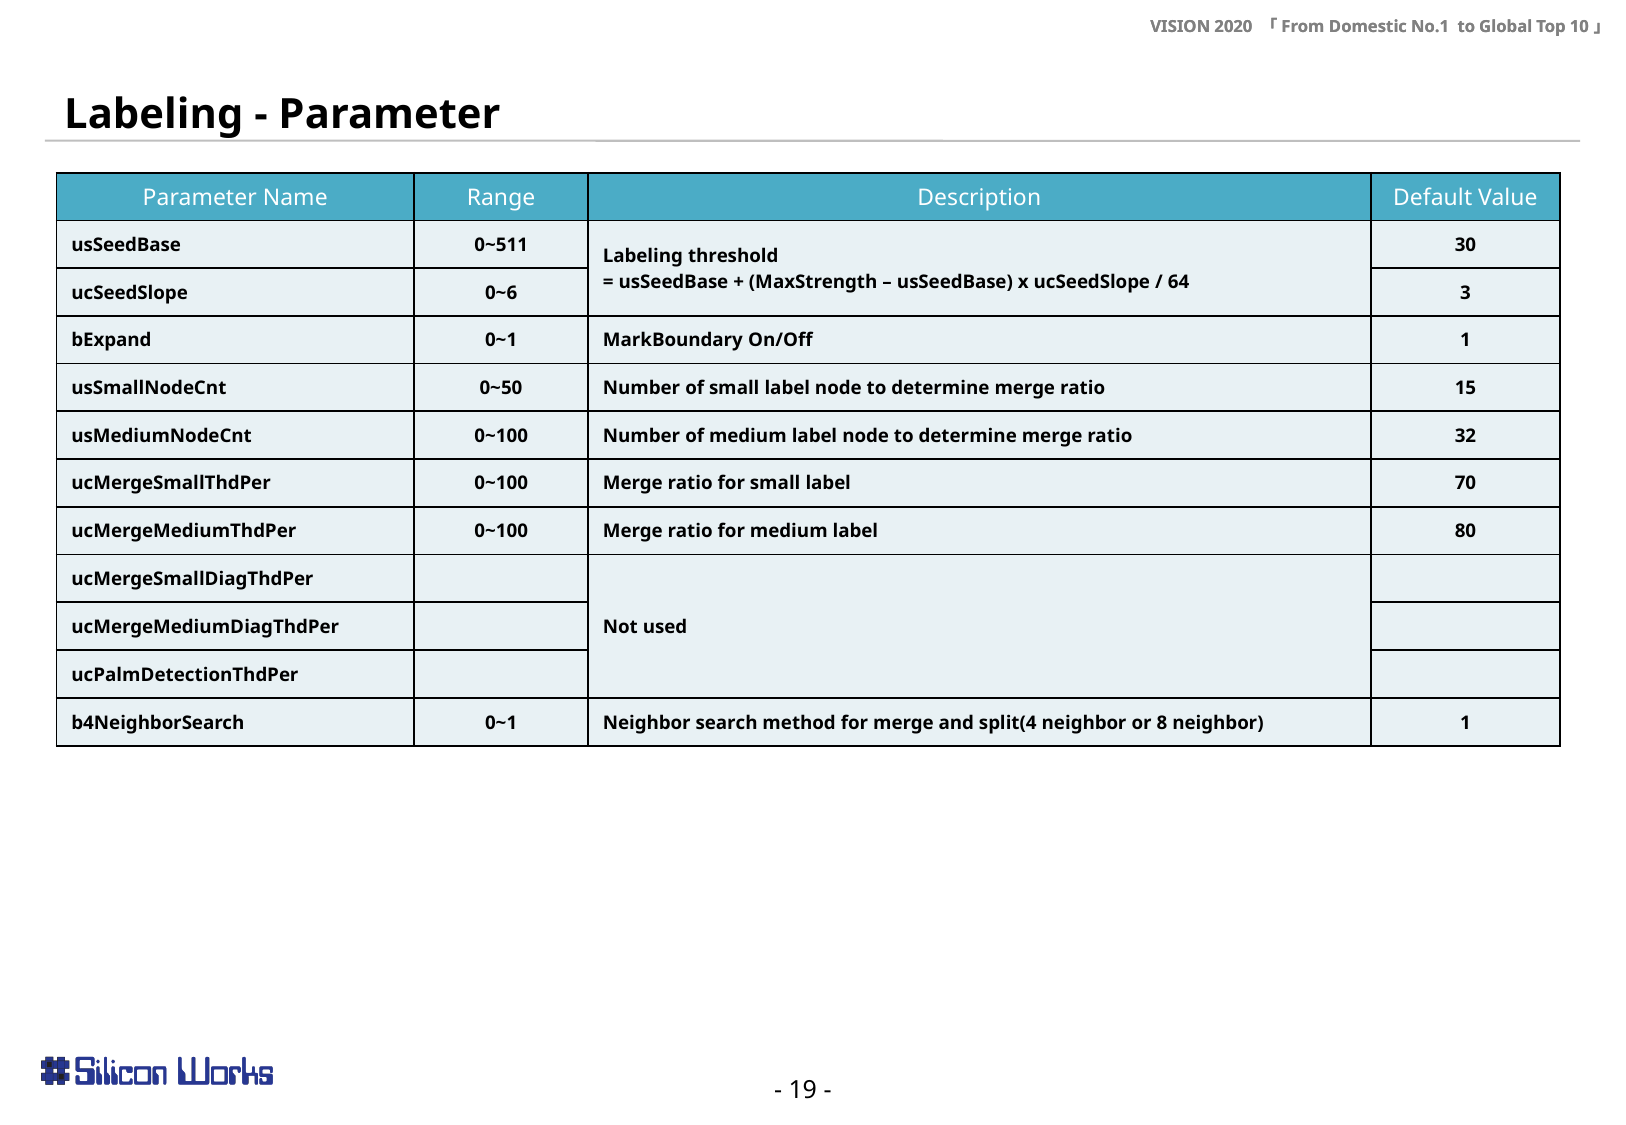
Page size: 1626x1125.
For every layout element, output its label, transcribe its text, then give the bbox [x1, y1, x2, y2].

table_cell b4NeighborSearch [57, 699, 413, 745]
table_header Default Value [1372, 174, 1559, 220]
table_cell Merge ratio for medium label [589, 508, 1370, 554]
table_cell 0~100 [415, 412, 587, 458]
table_cell MarkBoundary On/Off [589, 317, 1370, 363]
table_cell Number of small label node to determine merge ratio [589, 364, 1370, 410]
table_cell [415, 651, 587, 697]
table_cell 1 [1372, 317, 1559, 363]
table_cell Number of medium label node to determine merge ratio [589, 412, 1370, 458]
table_header Parameter Name [57, 174, 413, 220]
table_cell 0~6 [415, 269, 587, 315]
table_cell 30 [1372, 221, 1559, 267]
table_cell 0~100 [415, 460, 587, 506]
table_header Range [415, 174, 587, 220]
table_cell 3 [1372, 269, 1559, 315]
table_cell ucMergeMediumDiagThdPer [57, 603, 413, 649]
table_cell usSeedBase [57, 221, 413, 267]
table_cell 0~100 [415, 508, 587, 554]
table_cell usSmallNodeCnt [57, 364, 413, 410]
picture [32, 1048, 279, 1094]
table_cell ucMergeSmallDiagThdPer [57, 555, 413, 601]
table_cell 15 [1372, 364, 1559, 410]
text_box Labeling - Parameter [49, 79, 1451, 145]
table_cell [1372, 651, 1559, 697]
table_header Description [589, 174, 1370, 220]
table_cell 80 [1372, 508, 1559, 554]
table_cell [1372, 603, 1559, 649]
table_cell 70 [1372, 460, 1559, 506]
table_cell 1 [1372, 699, 1559, 745]
table_cell bExpand [57, 317, 413, 363]
table_cell 32 [1372, 412, 1559, 458]
table_cell Neighbor search method for merge and split(4 neighbor or 8 neighbor) [589, 699, 1370, 745]
table_cell 0~50 [415, 364, 587, 410]
table_cell 0~1 [415, 699, 587, 745]
table_cell ucMergeMediumThdPer [57, 508, 413, 554]
table_cell Labeling threshold = usSeedBase + (MaxStrength – usSeedBase) x ucSeedSlope / 64 [589, 221, 1370, 315]
table_cell ucMergeSmallThdPer [57, 460, 413, 506]
table_cell Merge ratio for small label [589, 460, 1370, 506]
table_cell [415, 555, 587, 601]
table_cell usMediumNodeCnt [57, 412, 413, 458]
table_cell 0~1 [415, 317, 587, 363]
table_cell 0~511 [415, 221, 587, 267]
table_cell [415, 603, 587, 649]
table_cell ucPalmDetectionThdPer [57, 651, 413, 697]
table_cell [1372, 555, 1559, 601]
table_cell Not used [589, 555, 1370, 697]
table_cell ucSeedSlope [57, 269, 413, 315]
